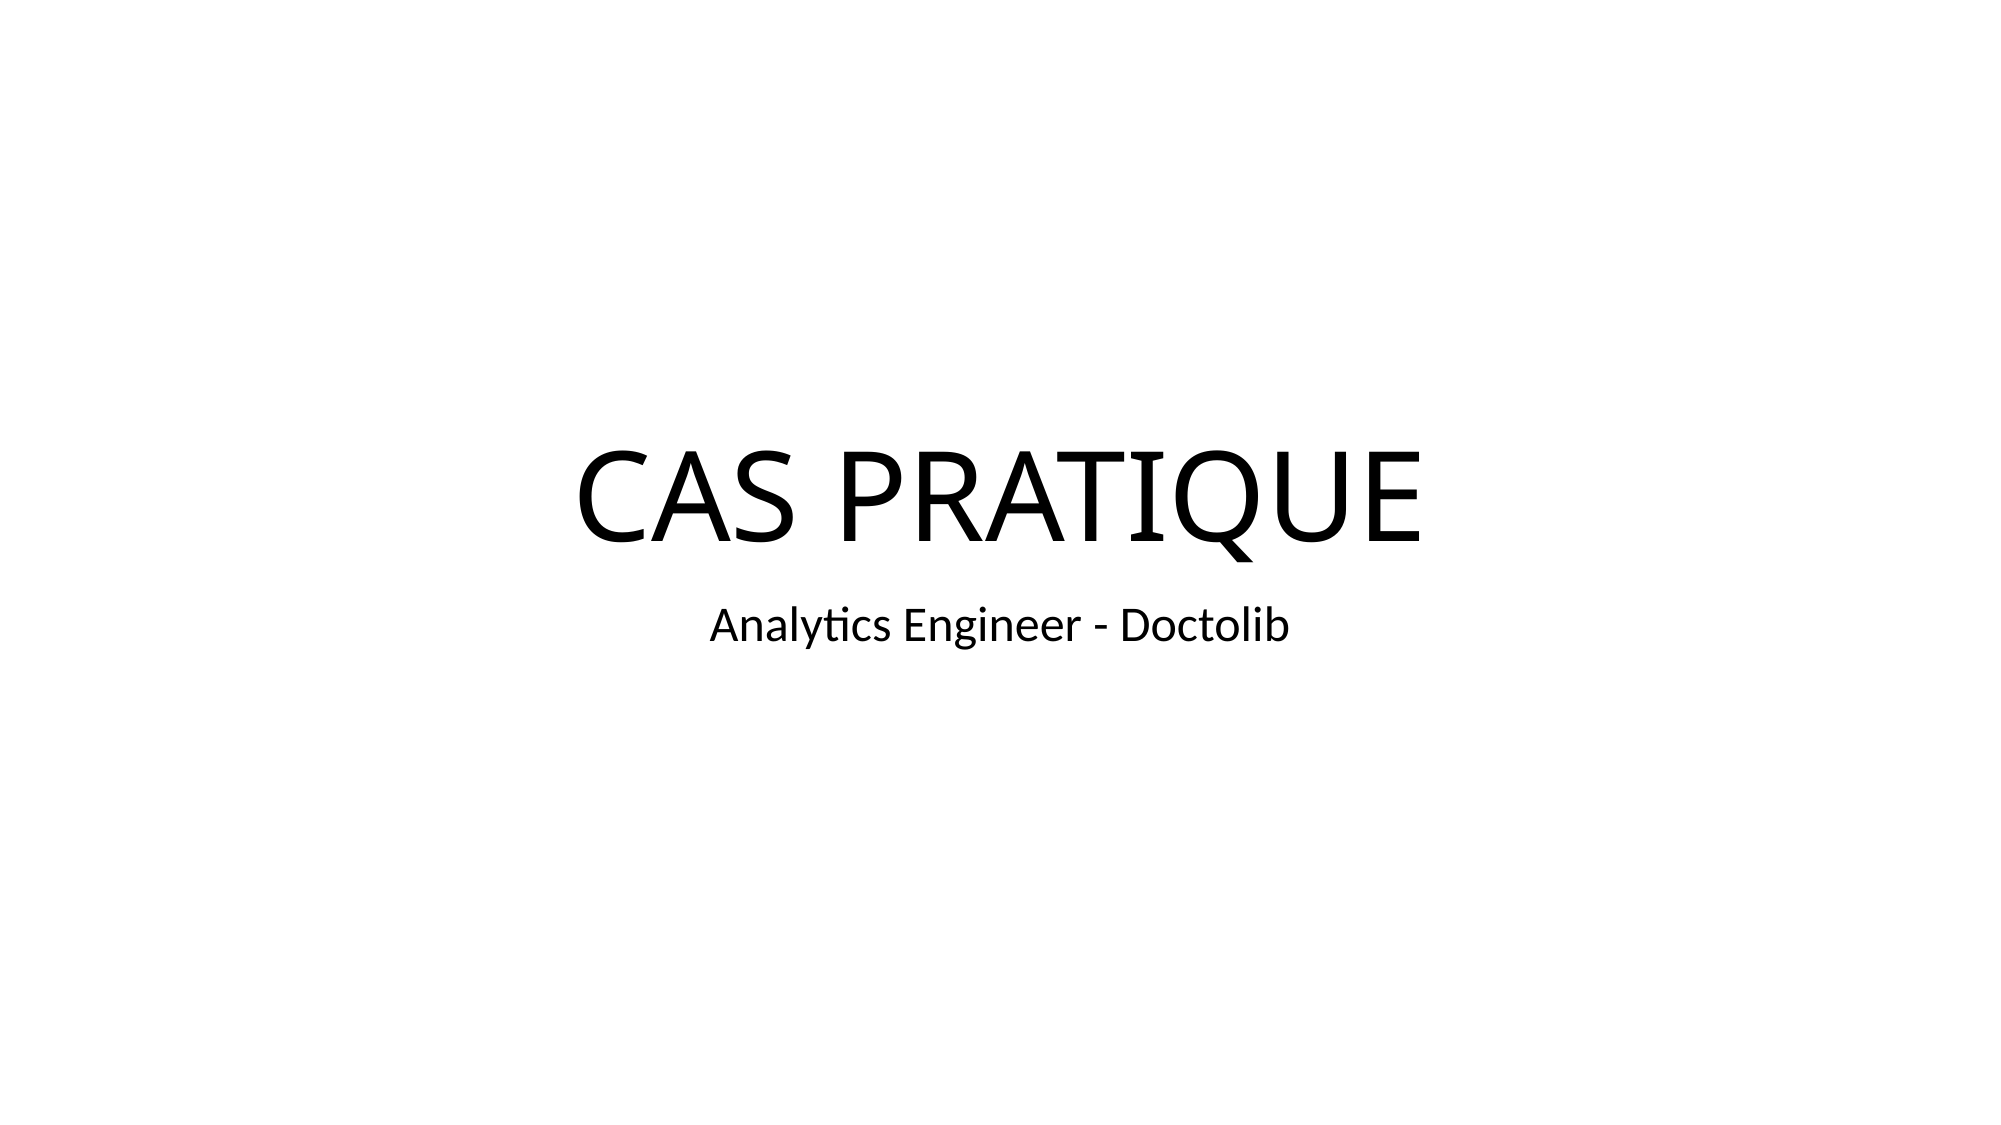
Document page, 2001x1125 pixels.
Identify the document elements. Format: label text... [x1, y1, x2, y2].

title CAS PRATIQUE [249, 184, 1750, 576]
subtitle Analytics Engineer - Doctolib [249, 590, 1750, 863]
